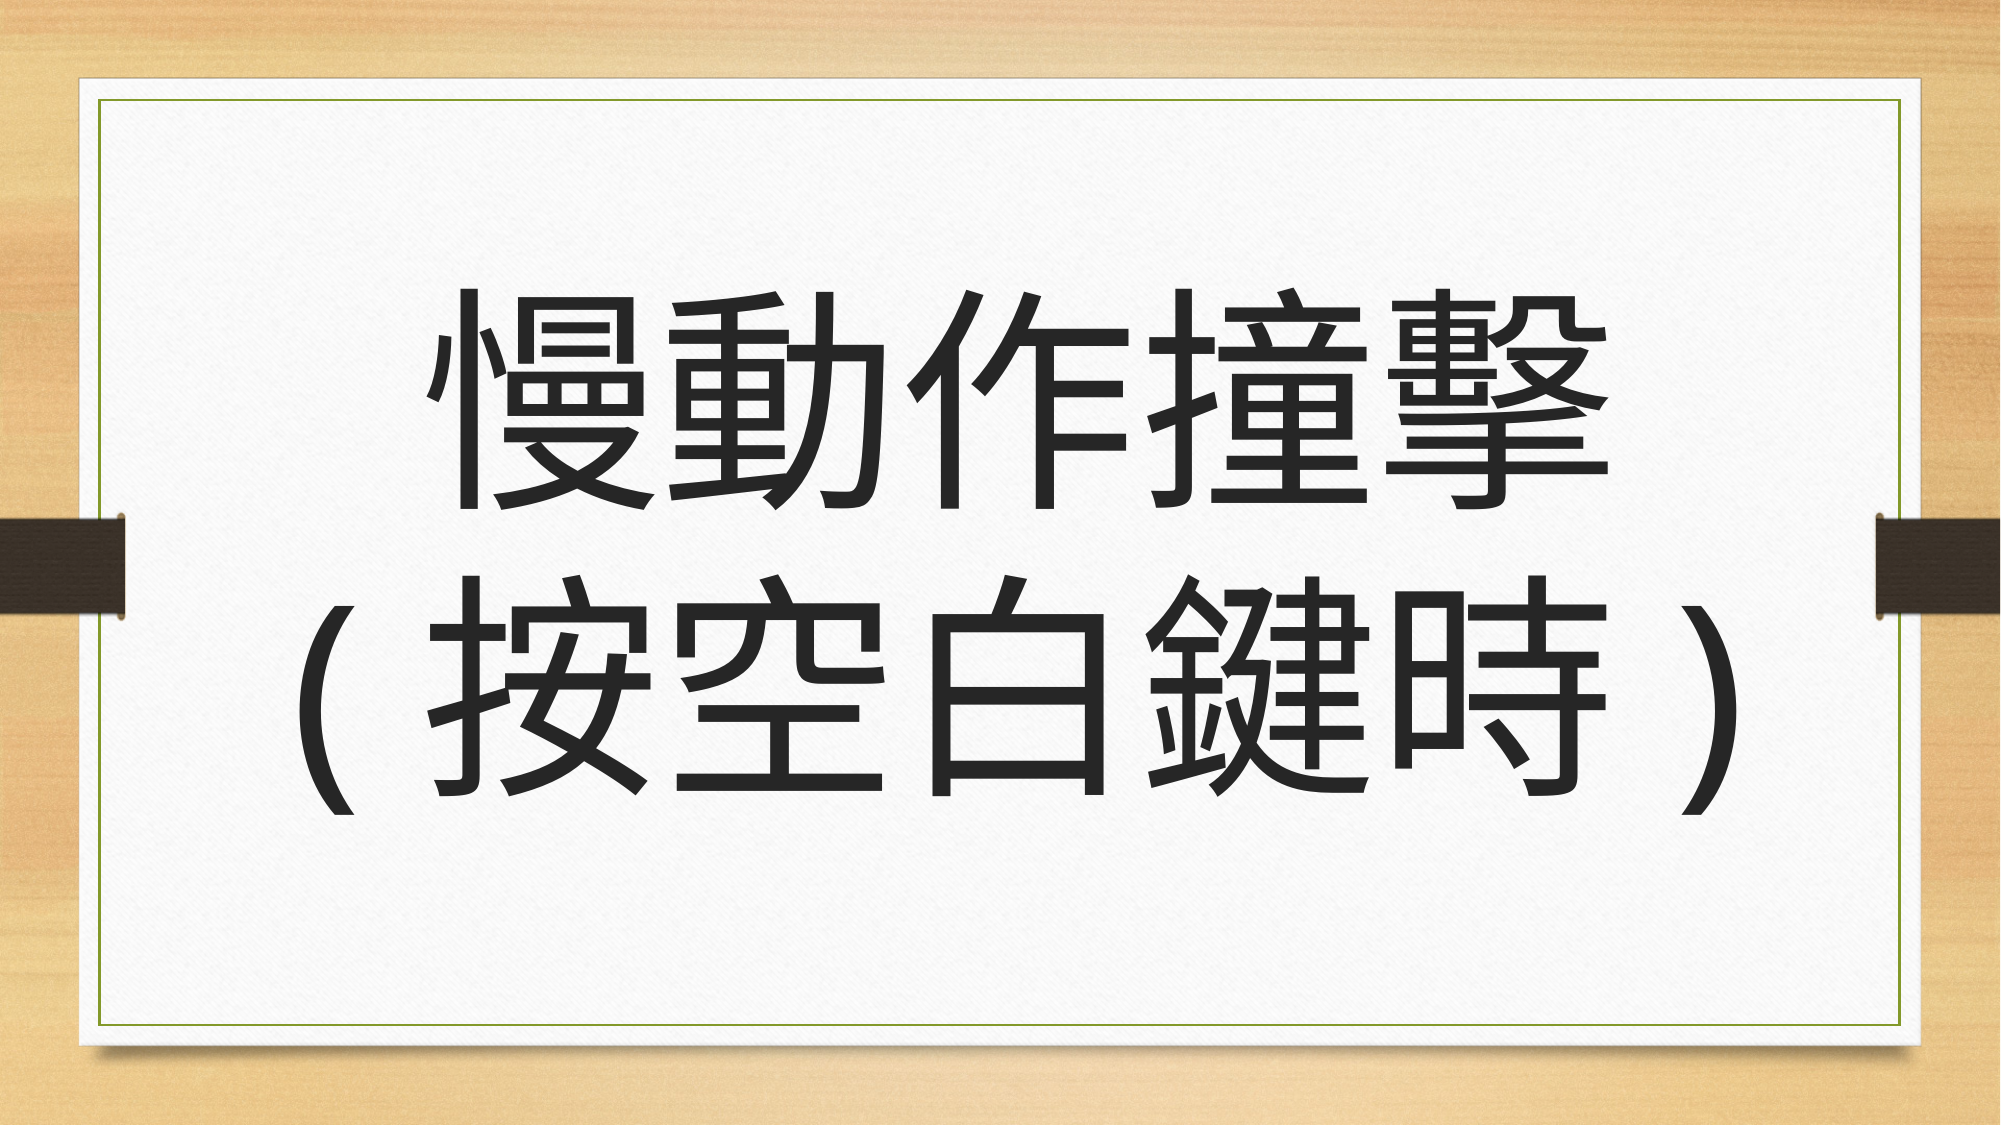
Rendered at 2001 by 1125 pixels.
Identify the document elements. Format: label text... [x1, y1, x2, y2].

picture [0, 0, 2001, 1125]
title 慢動作撞擊 (按空白鍵時) [164, 121, 1874, 956]
